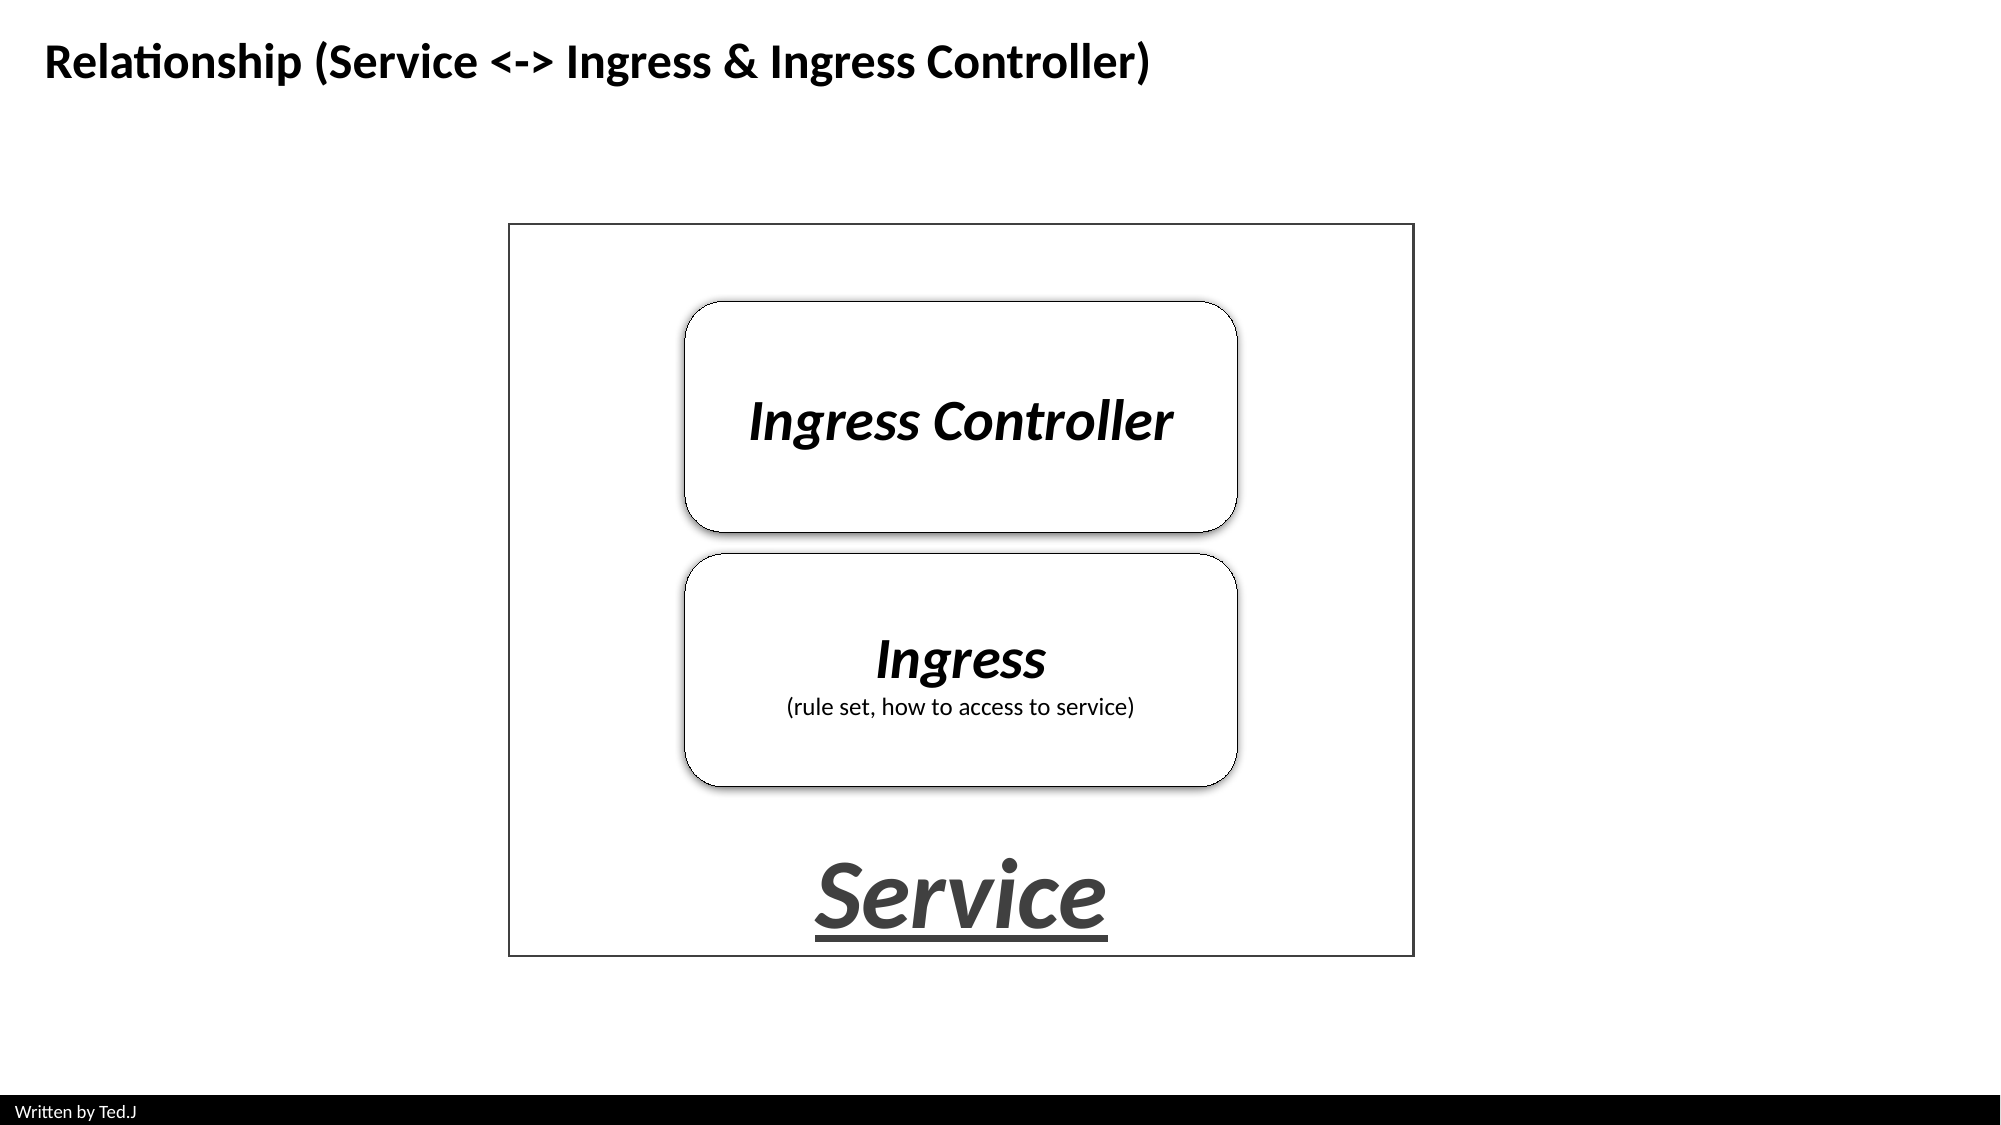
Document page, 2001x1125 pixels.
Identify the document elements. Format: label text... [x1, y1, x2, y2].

text_box Ingress (rule set, how to access to service) [684, 553, 1238, 787]
text_box Service [508, 223, 1415, 957]
text_box Ingress Controller [684, 301, 1238, 533]
text_box Relationship (Service <-> Ingress & Ingress Controller) [29, 21, 1969, 97]
